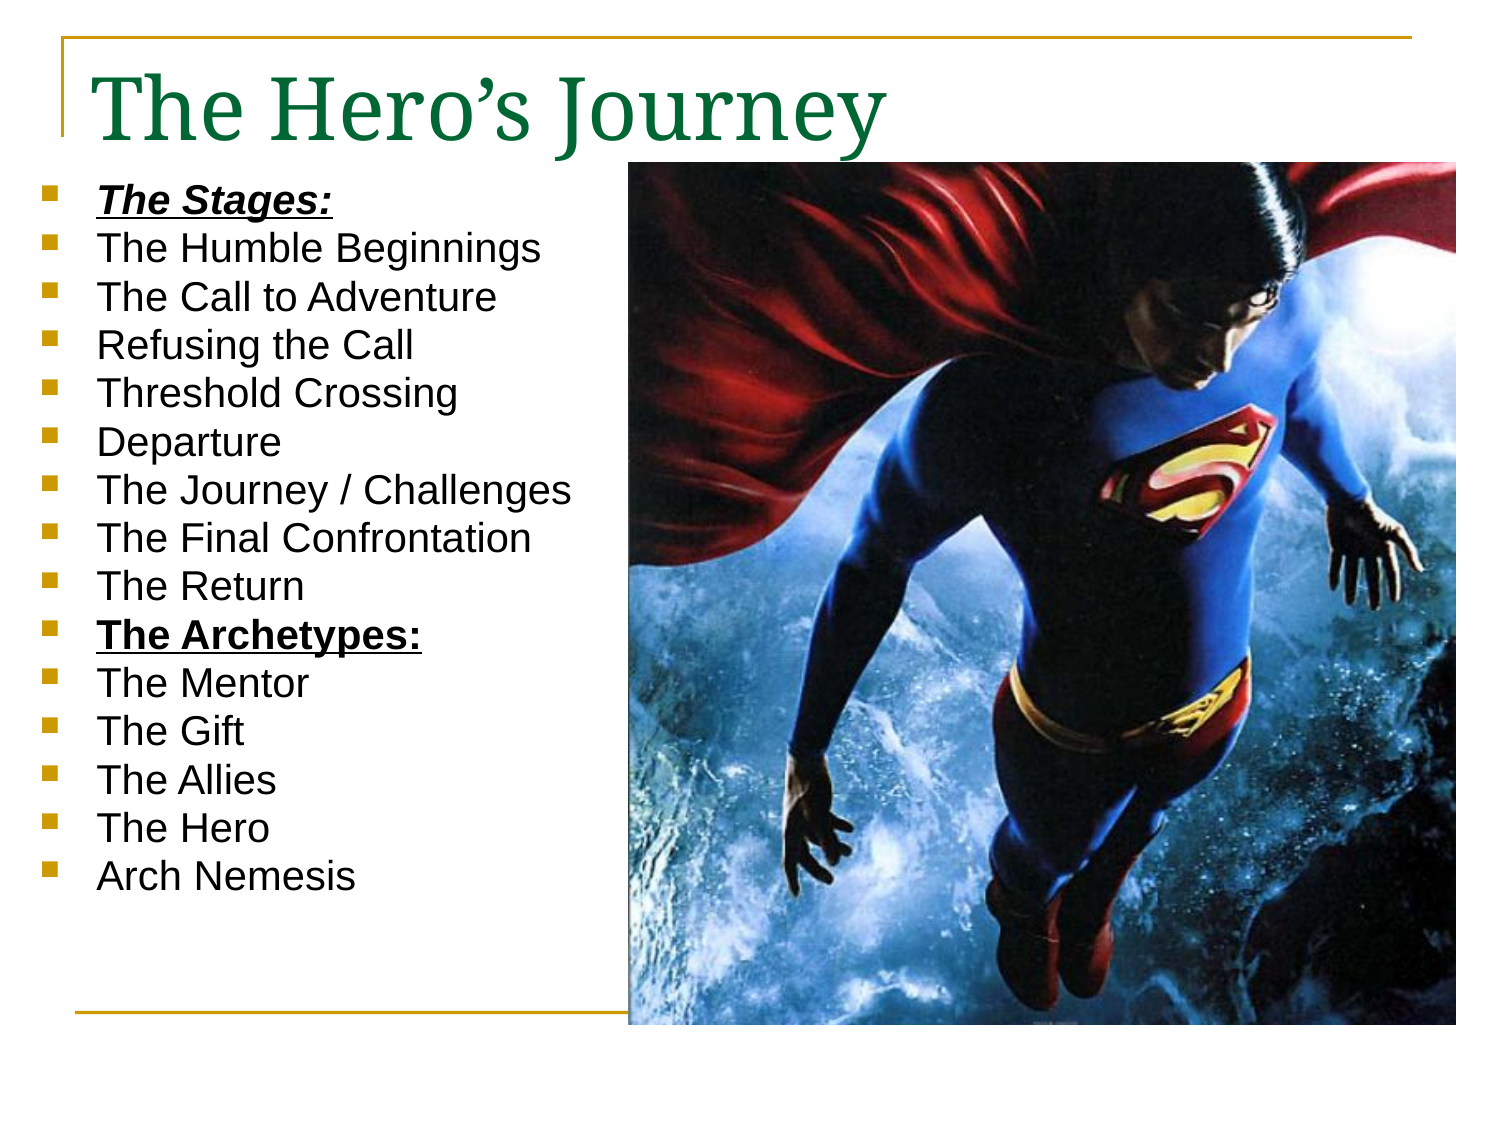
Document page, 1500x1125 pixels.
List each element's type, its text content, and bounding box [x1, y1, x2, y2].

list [627, 162, 1457, 1026]
list The Stages: The Humble Beginnings The Call to Adventure Refusing the Call Threshold Crossing Departure The Journey / Challenges The Final Confrontation The Return The Archetypes: The Mentor The Gift The Allies The Hero Arch Nemesis [24, 174, 622, 976]
title The Hero’s Journey [74, 45, 1426, 174]
